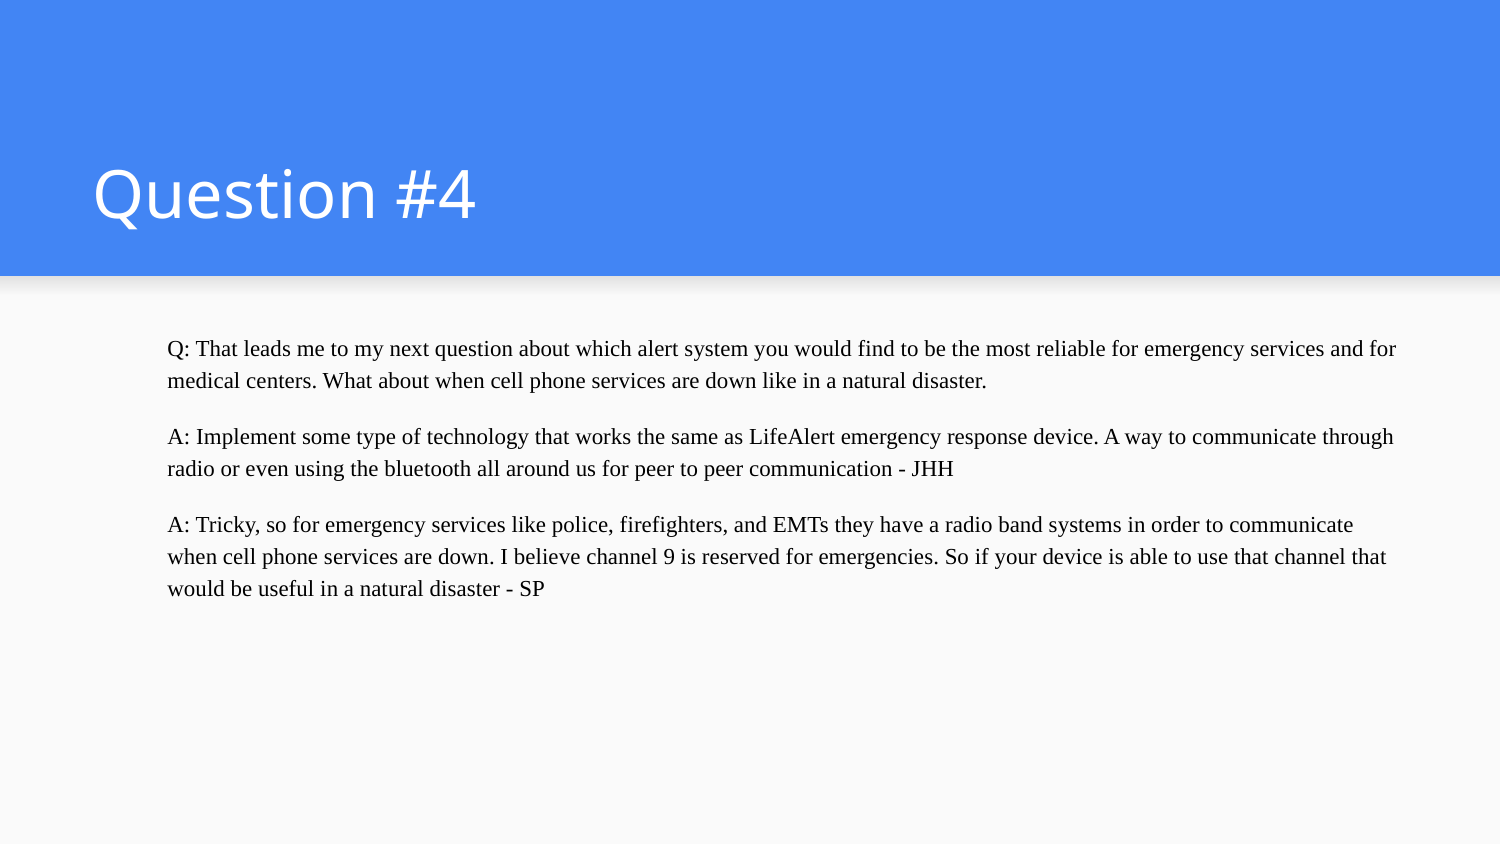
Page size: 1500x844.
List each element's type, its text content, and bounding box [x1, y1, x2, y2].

title Question #4 [77, 121, 1427, 248]
list Q: That leads me to my next question about which alert system you would find to be the most reliable for emergency services and for medical centers. What about when cell phone services are down like in a natural disaster. A: Implement some type of technology that works the same as LifeAlert emergency response device. A way to communicate through radio or even using the bluetooth all around us for peer to peer communication - JHH A: Tricky, so for emergency services like police, firefighters, and EMTs they have a radio band systems in order to communicate when cell phone services are down. I believe channel 9 is reserved for emergencies. So if your device is able to use that channel that would be useful in a natural disaster - SP [77, 314, 1427, 760]
